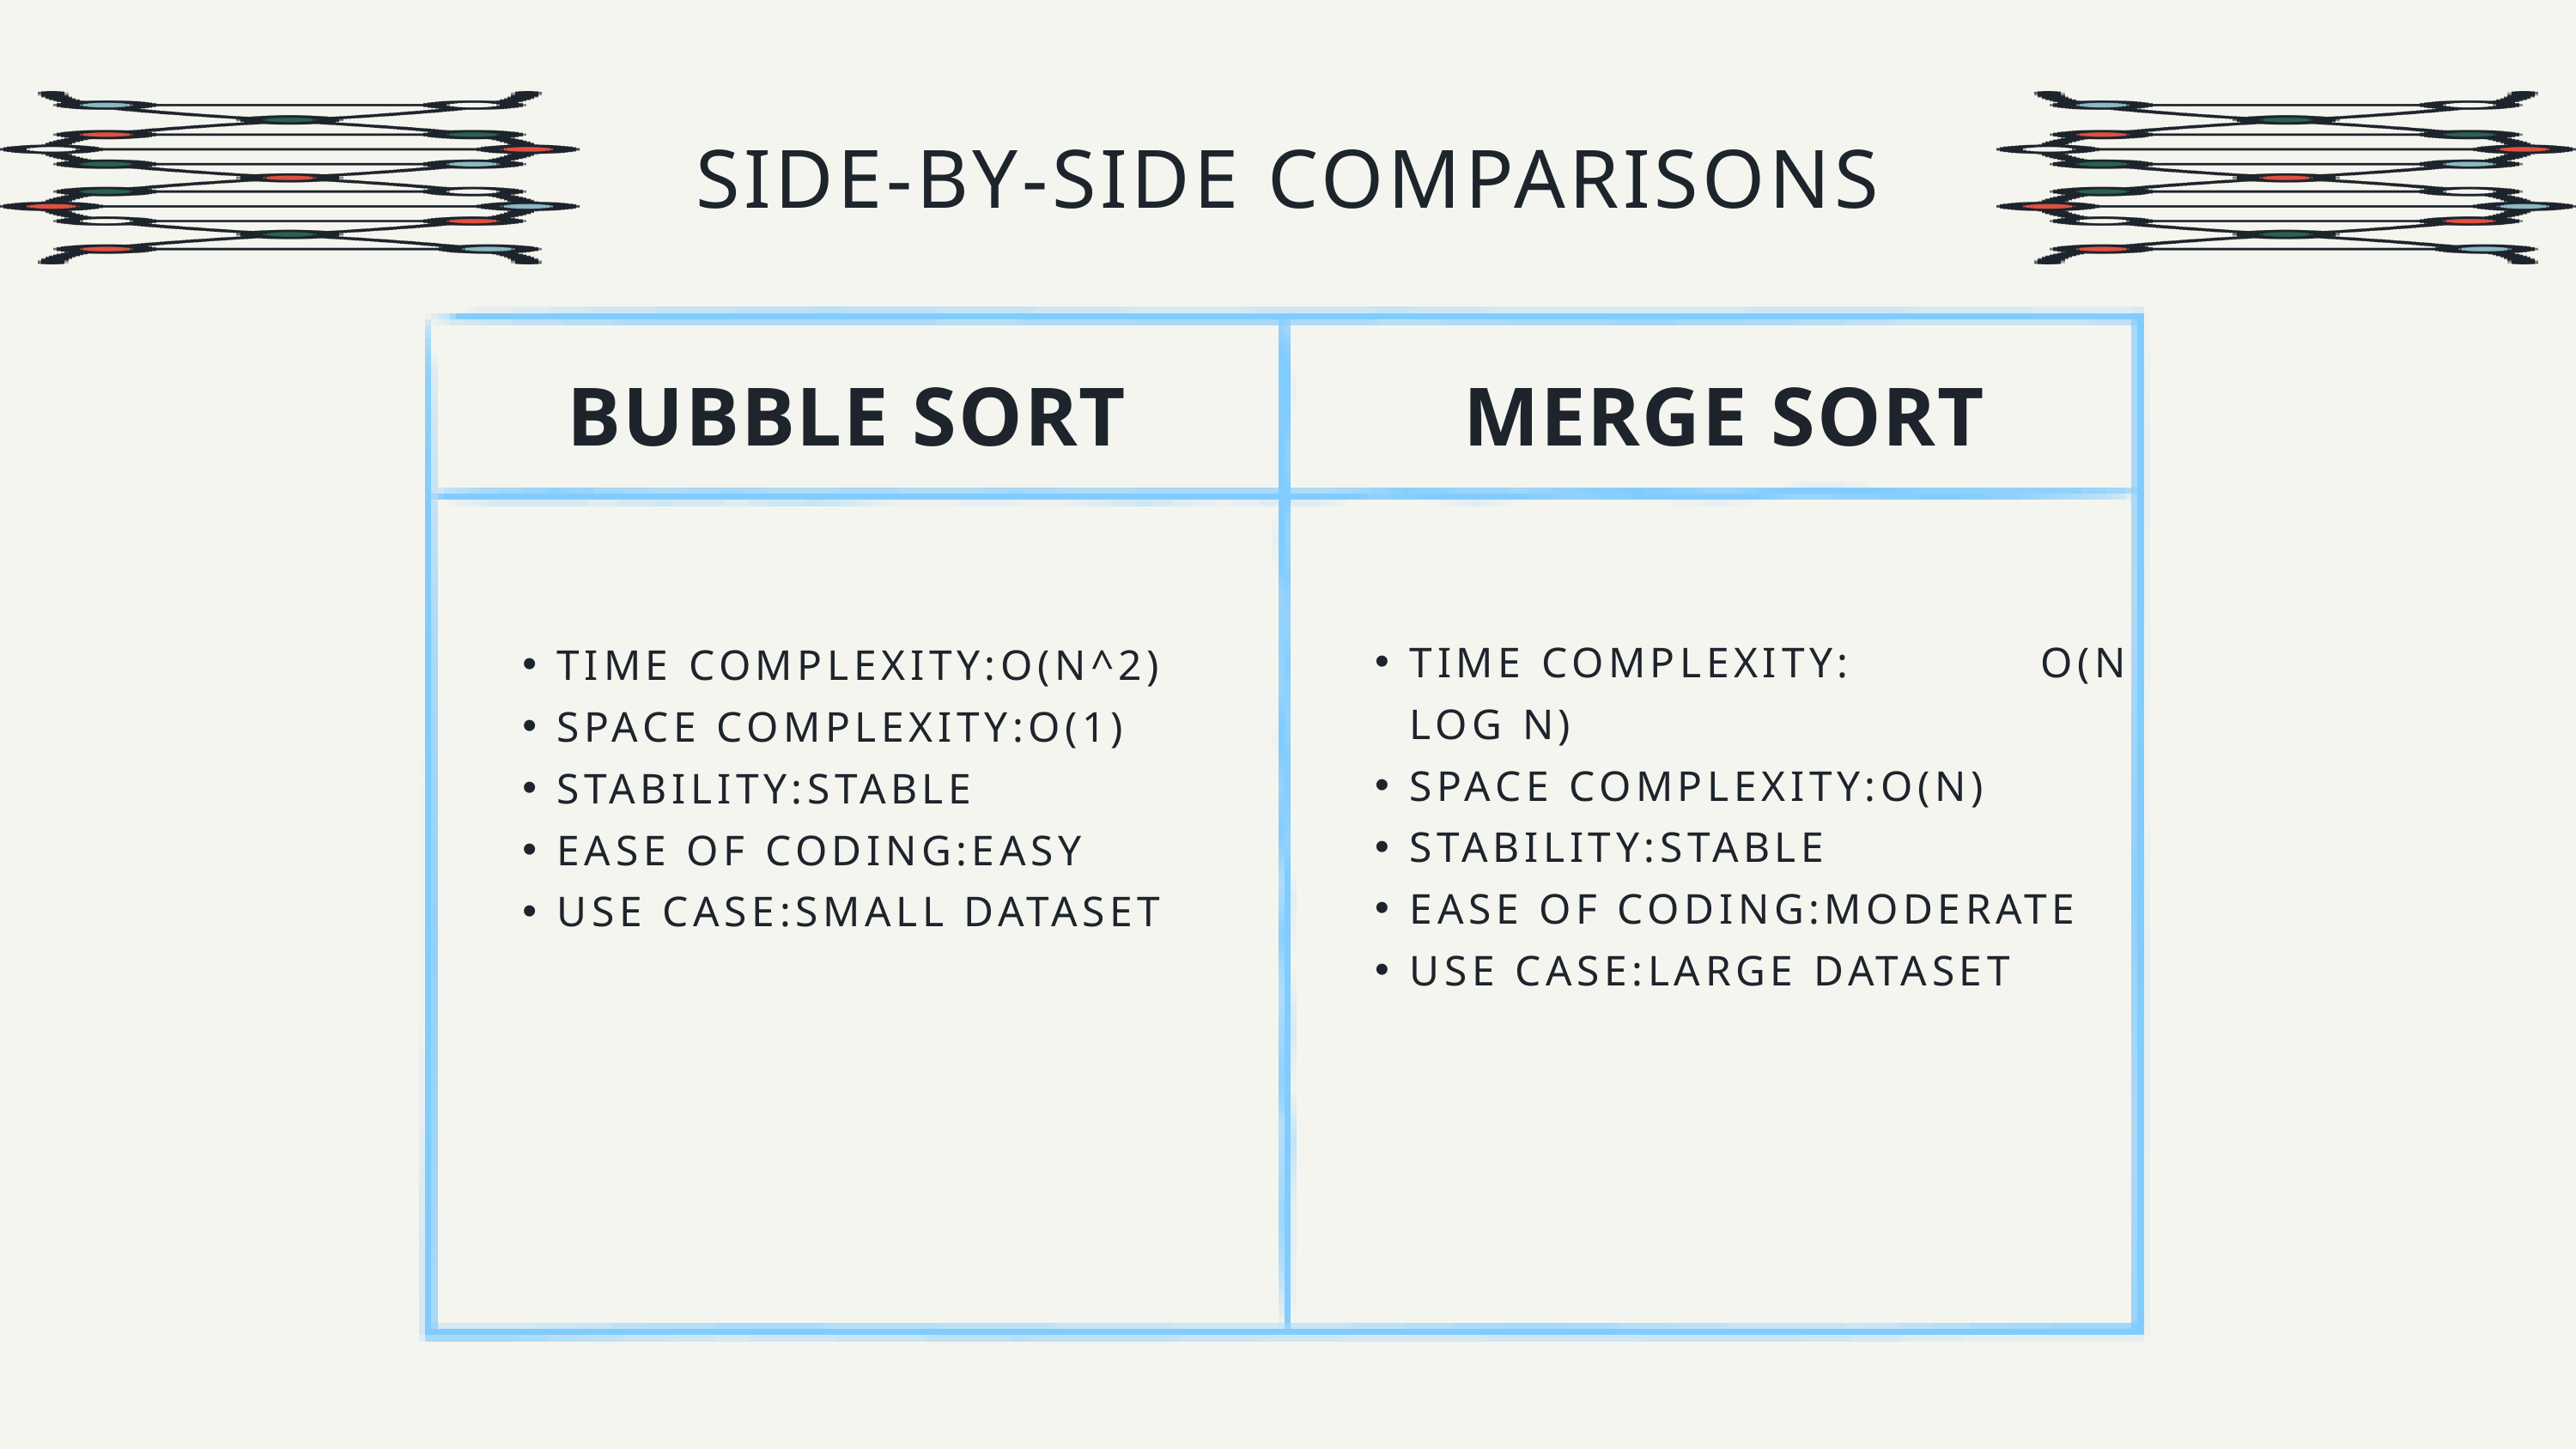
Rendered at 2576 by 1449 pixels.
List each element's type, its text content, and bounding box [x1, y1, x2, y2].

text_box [1340, 364, 2109, 458]
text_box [462, 364, 1232, 530]
text_box [413, 264, 2163, 1343]
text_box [487, 461, 1336, 931]
text_box [0, 91, 580, 264]
text_box SIDE-BY-SIDE COMPARISONS [342, 135, 2234, 225]
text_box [1340, 458, 2162, 991]
text_box [1996, 91, 2576, 264]
